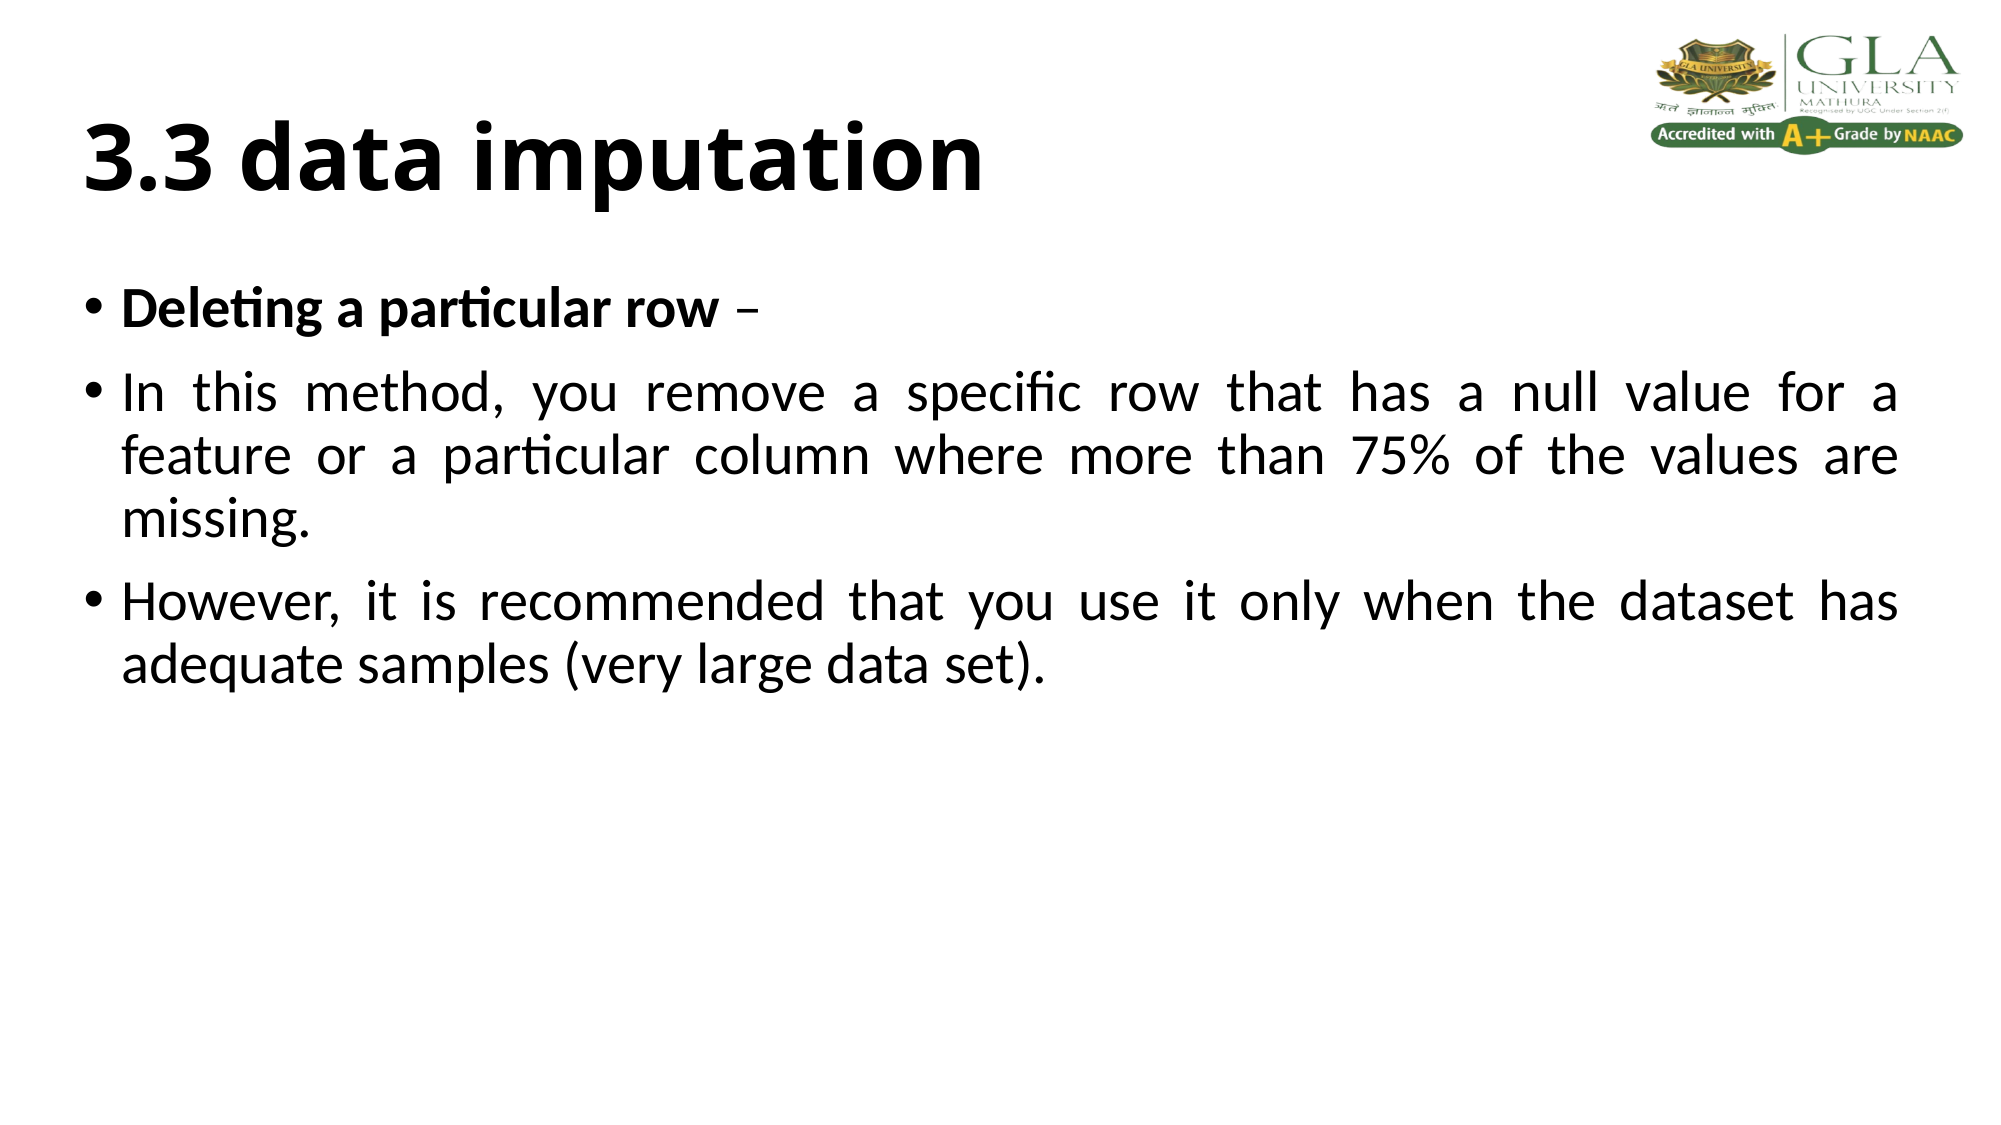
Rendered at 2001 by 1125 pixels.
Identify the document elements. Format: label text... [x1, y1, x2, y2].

picture [1635, 0, 1983, 162]
list Deleting a particular row – In this method, you remove a specific row that has a null value for a feature or a particular column where more than 75% of the values are missing. However, it is recommended that you use it only when the dataset has adequate samples (very large data set). [68, 269, 1916, 984]
title 3.3 data imputation [68, 52, 1599, 269]
